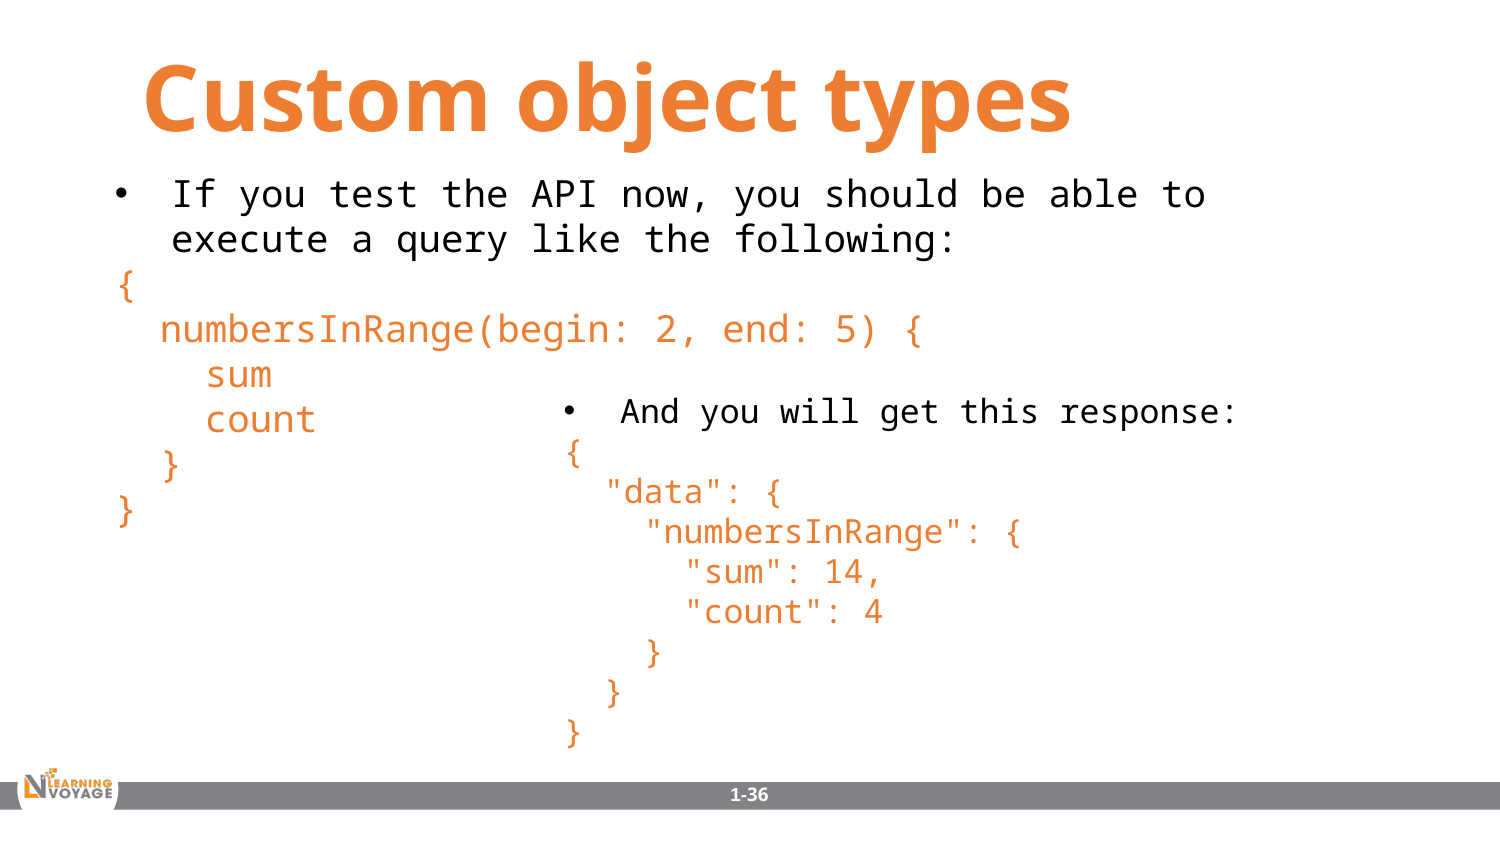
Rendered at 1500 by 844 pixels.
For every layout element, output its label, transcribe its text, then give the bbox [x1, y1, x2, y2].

text_box If you test the API now, you should be able to execute a query like the following: { numbersInRange(begin: 2, end: 5) { sum count } } [114, 168, 1361, 531]
picture [0, 706, 144, 844]
slide_number 1-36 [692, 770, 784, 821]
text_box Custom object types [126, 37, 1403, 153]
text_box And you will get this response: { "data": { "numbersInRange": { "sum": 14, "count": 4 } } } [563, 388, 1500, 750]
